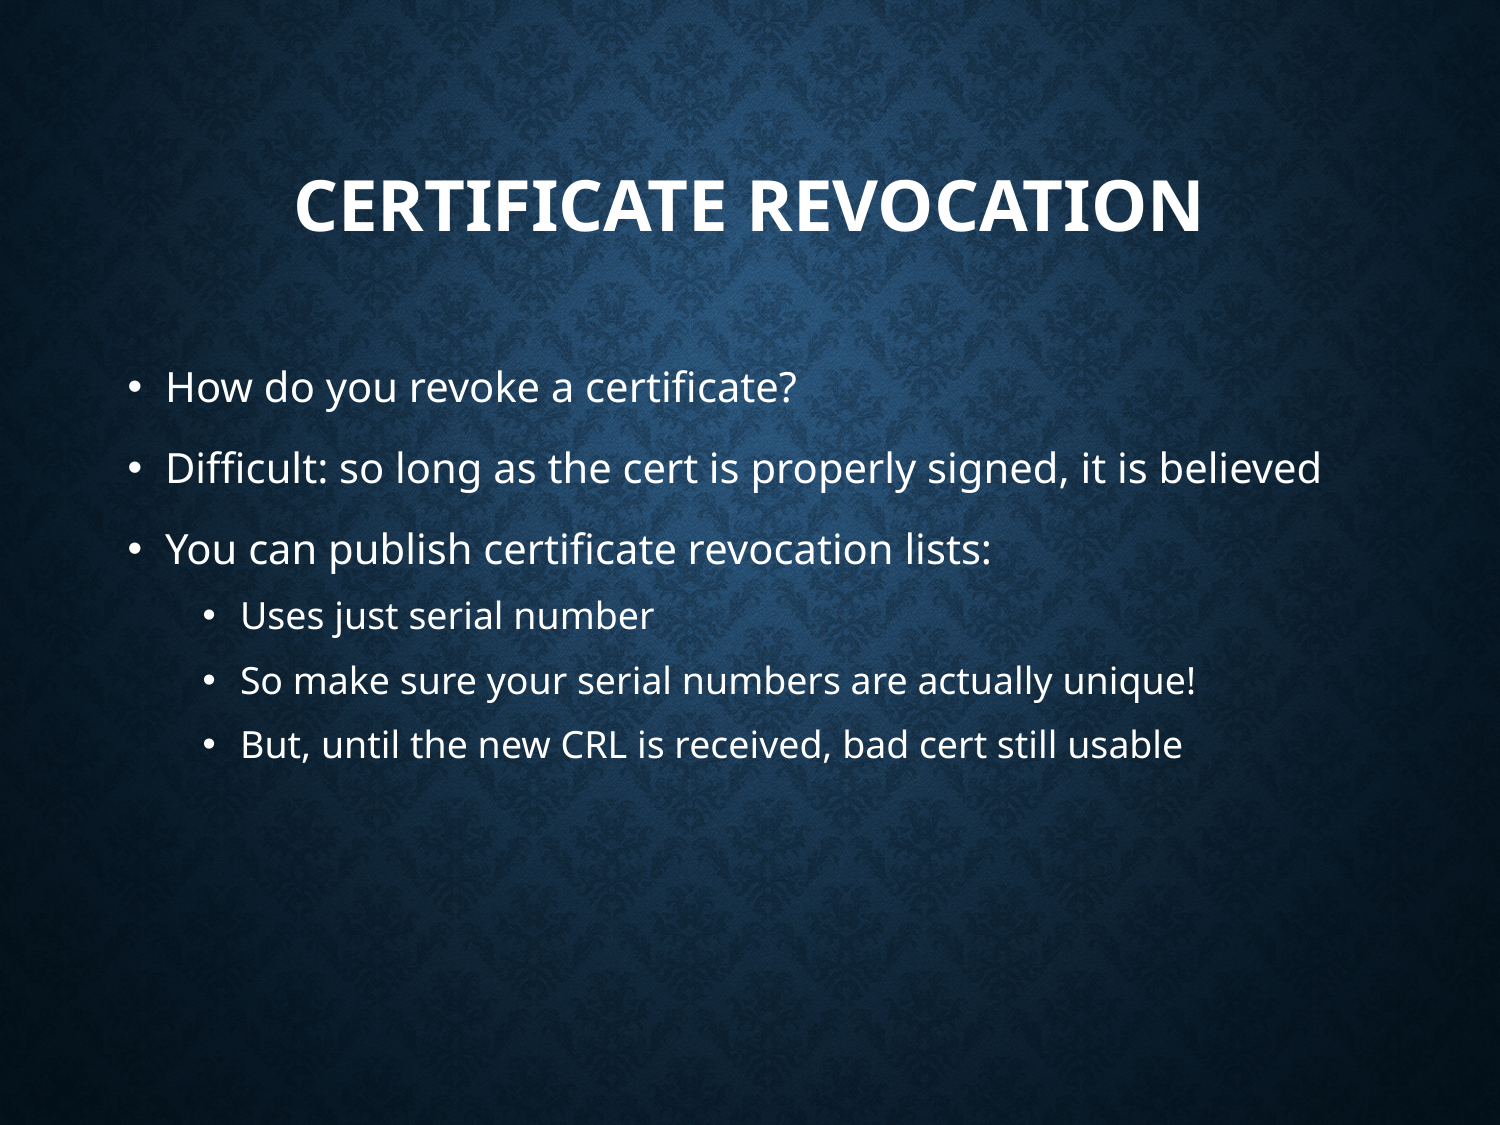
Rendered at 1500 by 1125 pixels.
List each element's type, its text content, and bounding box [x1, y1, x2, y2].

list How do you revoke a certificate? Difficult: so long as the cert is properly signed, it is believed You can publish certificate revocation lists: Uses just serial number So make sure your serial numbers are actually unique! But, until the new CRL is received, bad cert still usable [112, 343, 1387, 950]
title Certificate Revocation [112, 99, 1387, 318]
